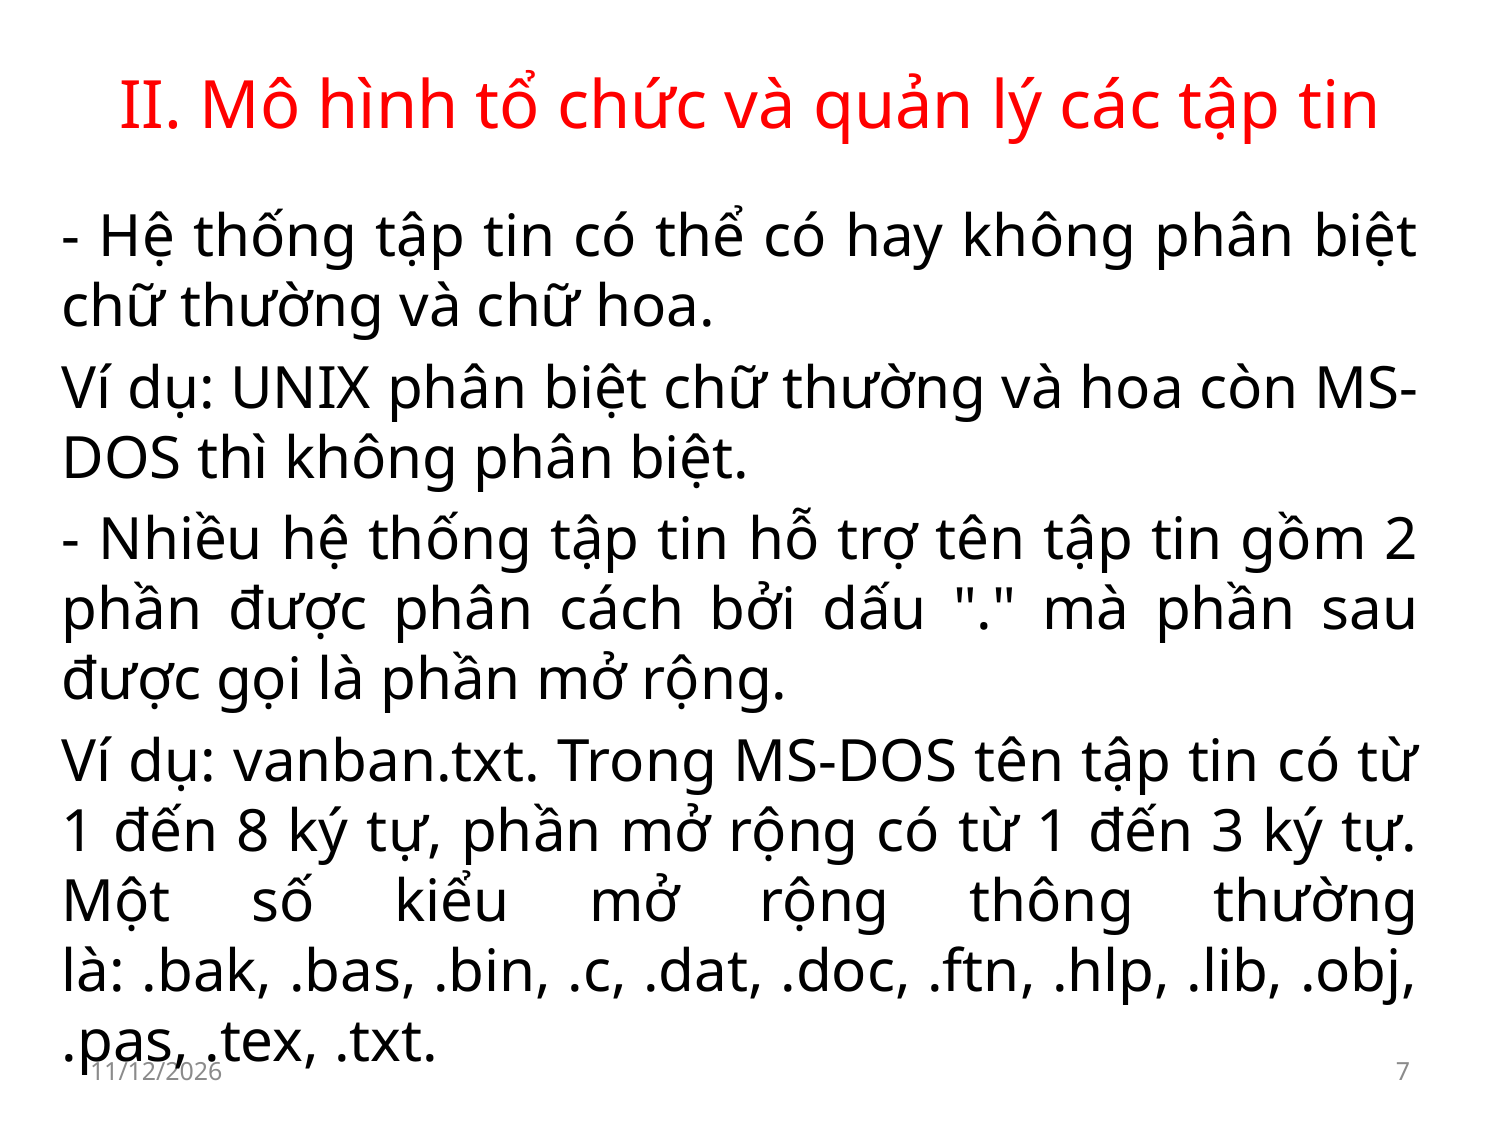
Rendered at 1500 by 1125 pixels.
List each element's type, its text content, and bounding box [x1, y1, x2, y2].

title II. Mô hình tổ chức và quản lý các tập tin [63, 24, 1438, 179]
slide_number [75, 1042, 425, 1103]
slide_number 7 [1074, 1042, 1425, 1103]
list - Hệ thống tập tin có thể có hay không phân biệt chữ thường và chữ hoa. Ví dụ: UNIX phân biệt chữ thường và hoa còn MS-DOS thì không phân biệt. - Nhiều hệ thống tập tin hỗ trợ tên tập tin gồm 2 phần được phân cách bởi dấu "." mà phần sau được gọi là phần mở rộng. Ví dụ: vanban.txt. Trong MS-DOS tên tập tin có từ 1 đến 8 ký tự, phần mở rộng có từ 1 đến 3 ký tự. Một số kiểu mở rộng thông thường là: .bak, .bas, .bin, .c, .dat, .doc, .ftn, .hlp, .lib, .obj, .pas, .tex, .txt. [46, 190, 1434, 1020]
